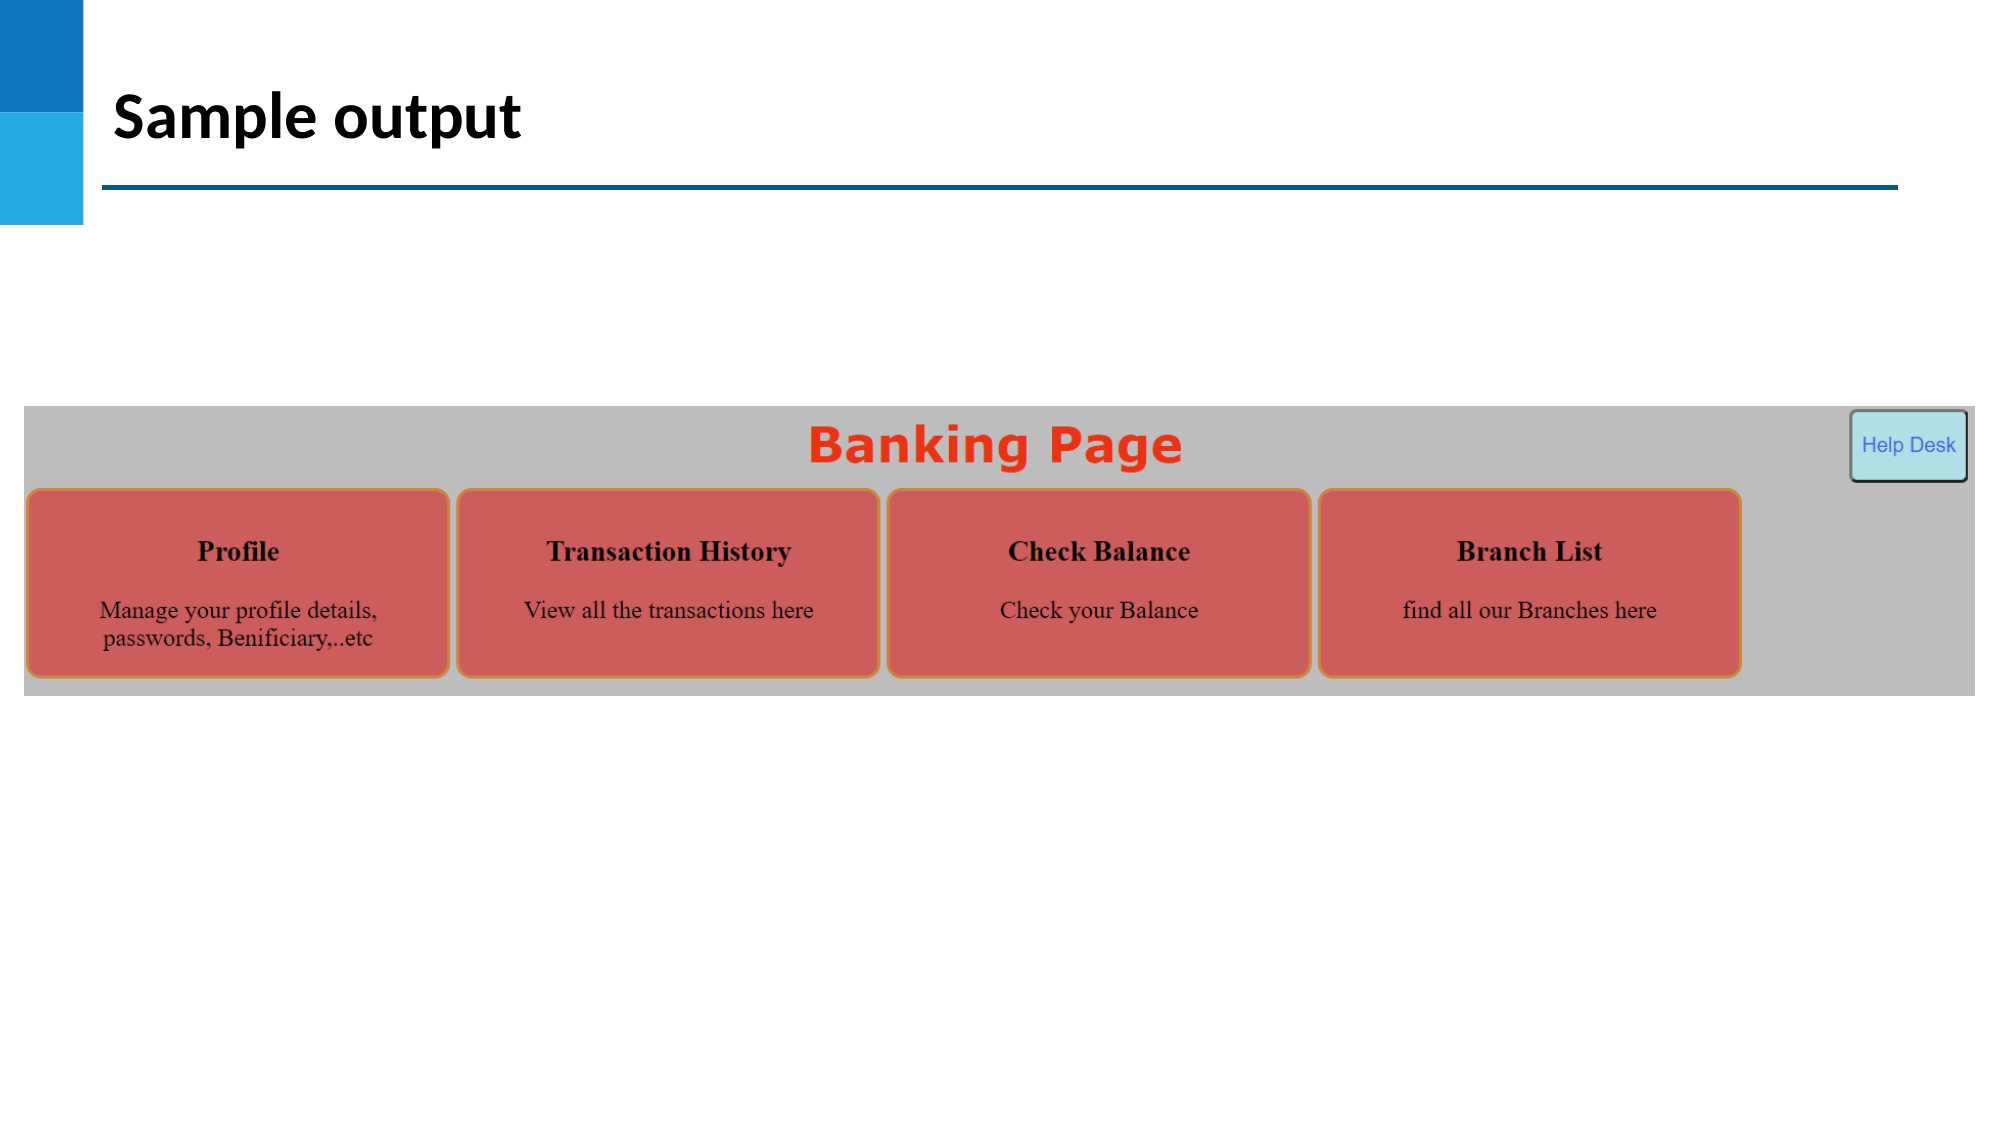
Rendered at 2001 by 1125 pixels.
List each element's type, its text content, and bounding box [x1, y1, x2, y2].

text_box Sample output [111, 68, 1907, 155]
picture [24, 406, 1976, 697]
